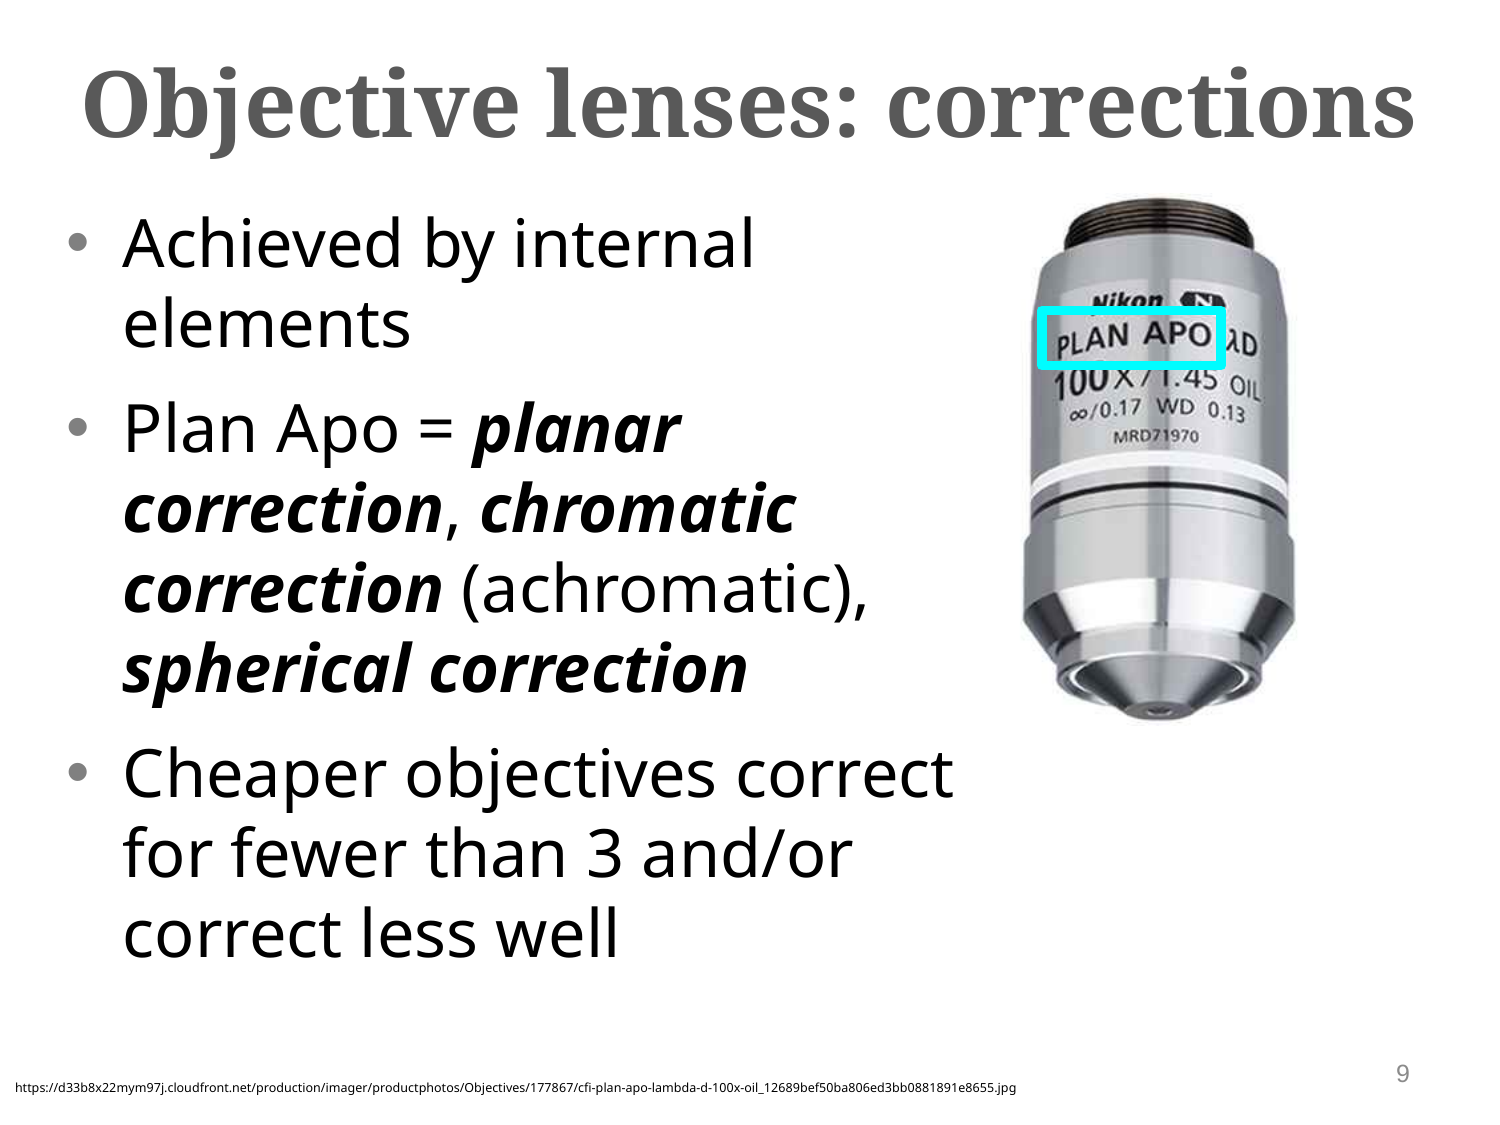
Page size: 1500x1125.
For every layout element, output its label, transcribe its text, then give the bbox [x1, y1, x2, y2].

text_box https://d33b8x22mym97j.cloudfront.net/production/imager/productphotos/Objectives/177867/cfi-plan-apo-lambda-d-100x-oil_12689bef50ba806ed3bb0881891e8655.jpg [0, 1072, 1318, 1125]
slide_number 9 [1074, 1042, 1425, 1103]
text_box Objective lenses: corrections [0, 6, 1500, 194]
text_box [51, 193, 1222, 1043]
picture [1222, 193, 1426, 726]
